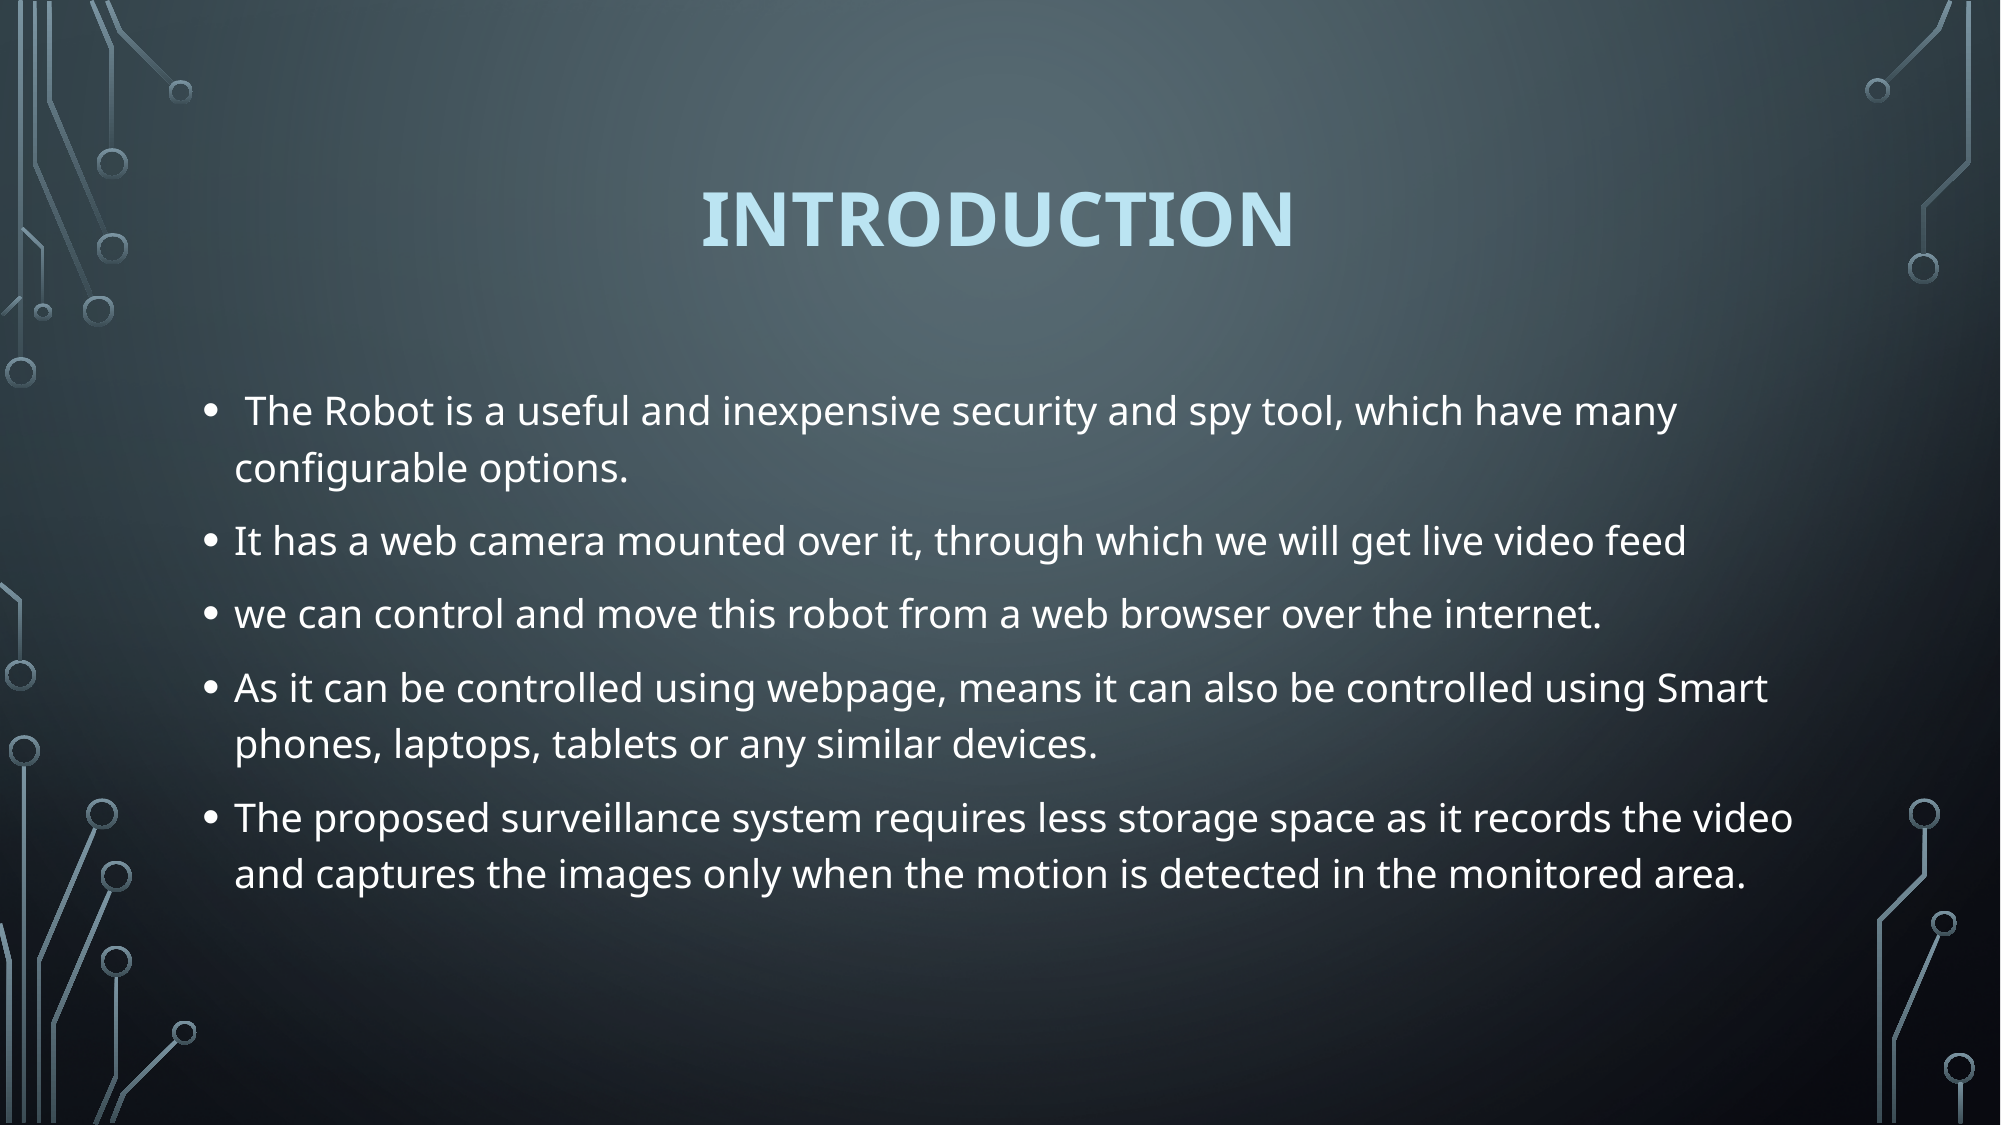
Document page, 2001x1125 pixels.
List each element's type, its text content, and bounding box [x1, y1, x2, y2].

title introduction [187, 101, 1813, 344]
list The Robot is a useful and inexpensive security and spy tool, which have many configurable options. It has a web camera mounted over it, through which we will get live video feed we can control and move this robot from a web browser over the internet. As it can be controlled using webpage, means it can also be controlled using Smart phones, laptops, tablets or any similar devices. The proposed surveillance system requires less storage space as it records the video and captures the images only when the motion is detected in the monitored area. [187, 369, 1813, 950]
